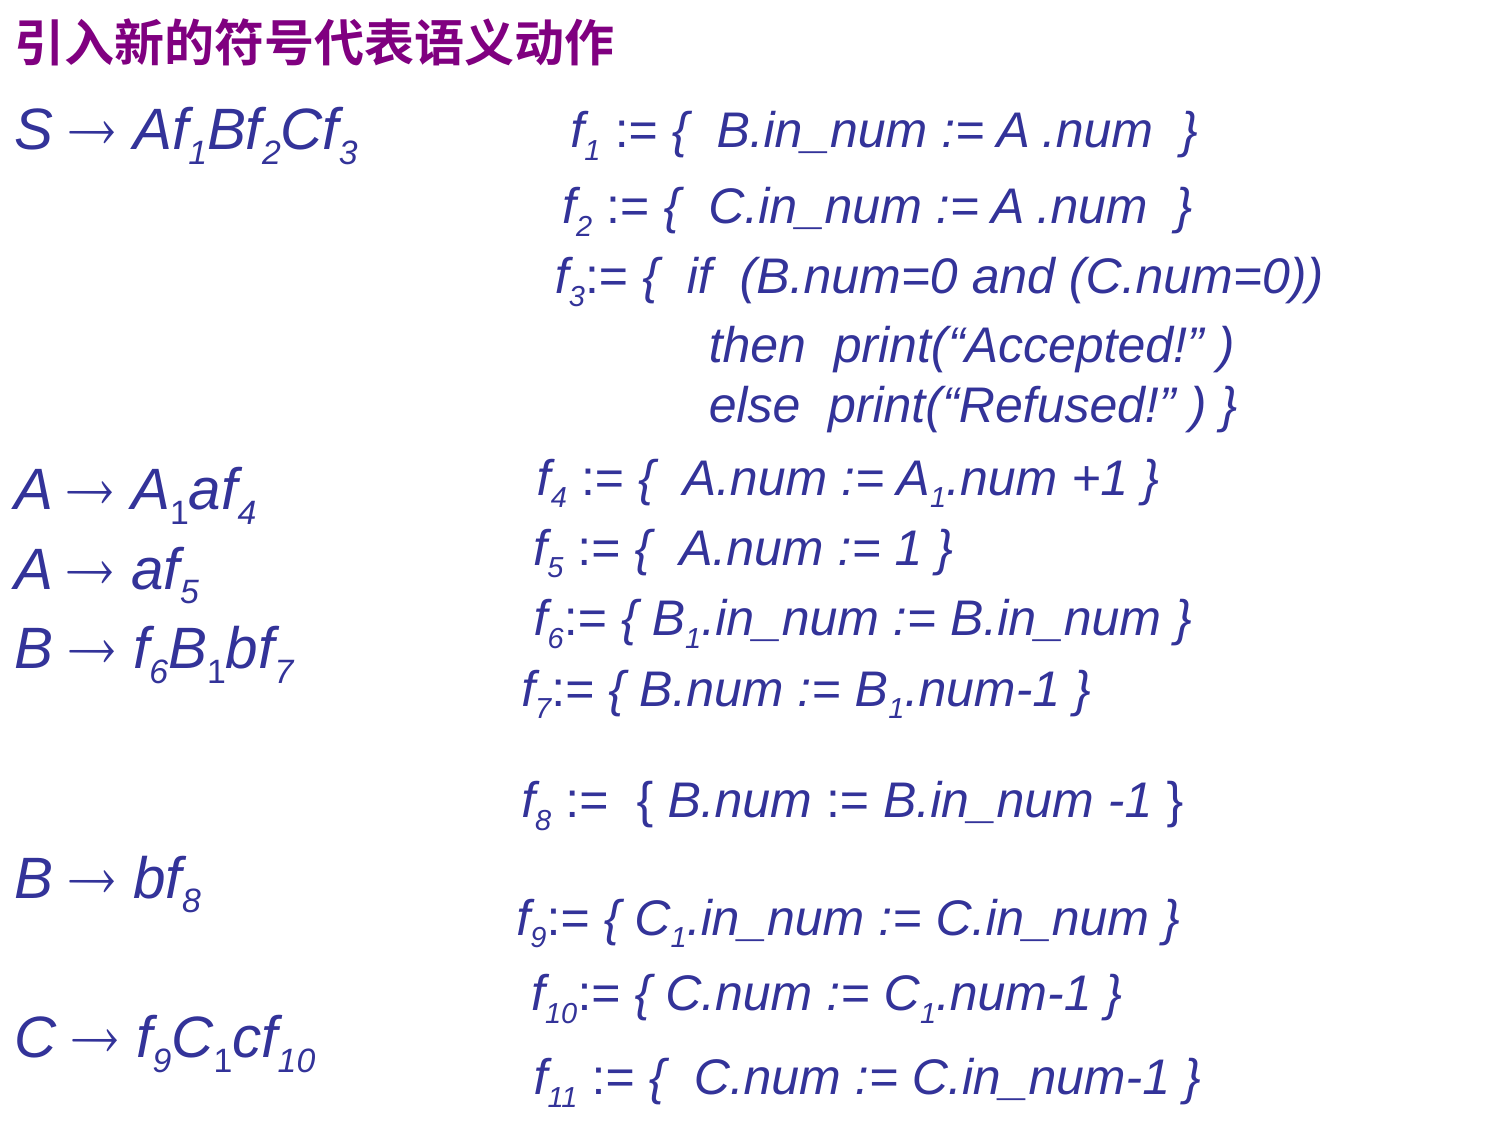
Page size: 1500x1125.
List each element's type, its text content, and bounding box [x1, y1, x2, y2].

text_box f4 := { A.num := A1.num +1 } [521, 437, 1203, 521]
text_box f9:= { C1.in_num := C.in_num } [410, 877, 1301, 961]
text_box f7:= { B.num := B1.num-1 } [506, 648, 1120, 732]
text_box f3:= { if (B.num=0 and (C.num=0)) then print(“Accepted!” ) else print(“Refused!” ) } [540, 236, 1339, 440]
text_box f5 := { A.num := 1 } [518, 508, 997, 578]
text_box f10:= { C.num := C1.num-1 } [516, 953, 1152, 1037]
text_box 引入新的符号代表语义动作 S  Af1Bf2Cf3 A  A1af4 A  af5 B  f6B1bf7 B  bf8 C  f9C1cf10 C  cf11 [0, 4, 680, 1125]
text_box f11 := { C.num := C.in_num-1 } [518, 1037, 1245, 1121]
text_box f2 := { C.in_num := A .num } [547, 166, 1236, 236]
text_box f6:= { B1.in_num := B.in_num } [518, 578, 1222, 662]
text_box f8 := { B.num := B.in_num -1 } [506, 760, 1199, 844]
text_box f1 := { B.in_num := A .num } [555, 90, 1228, 166]
